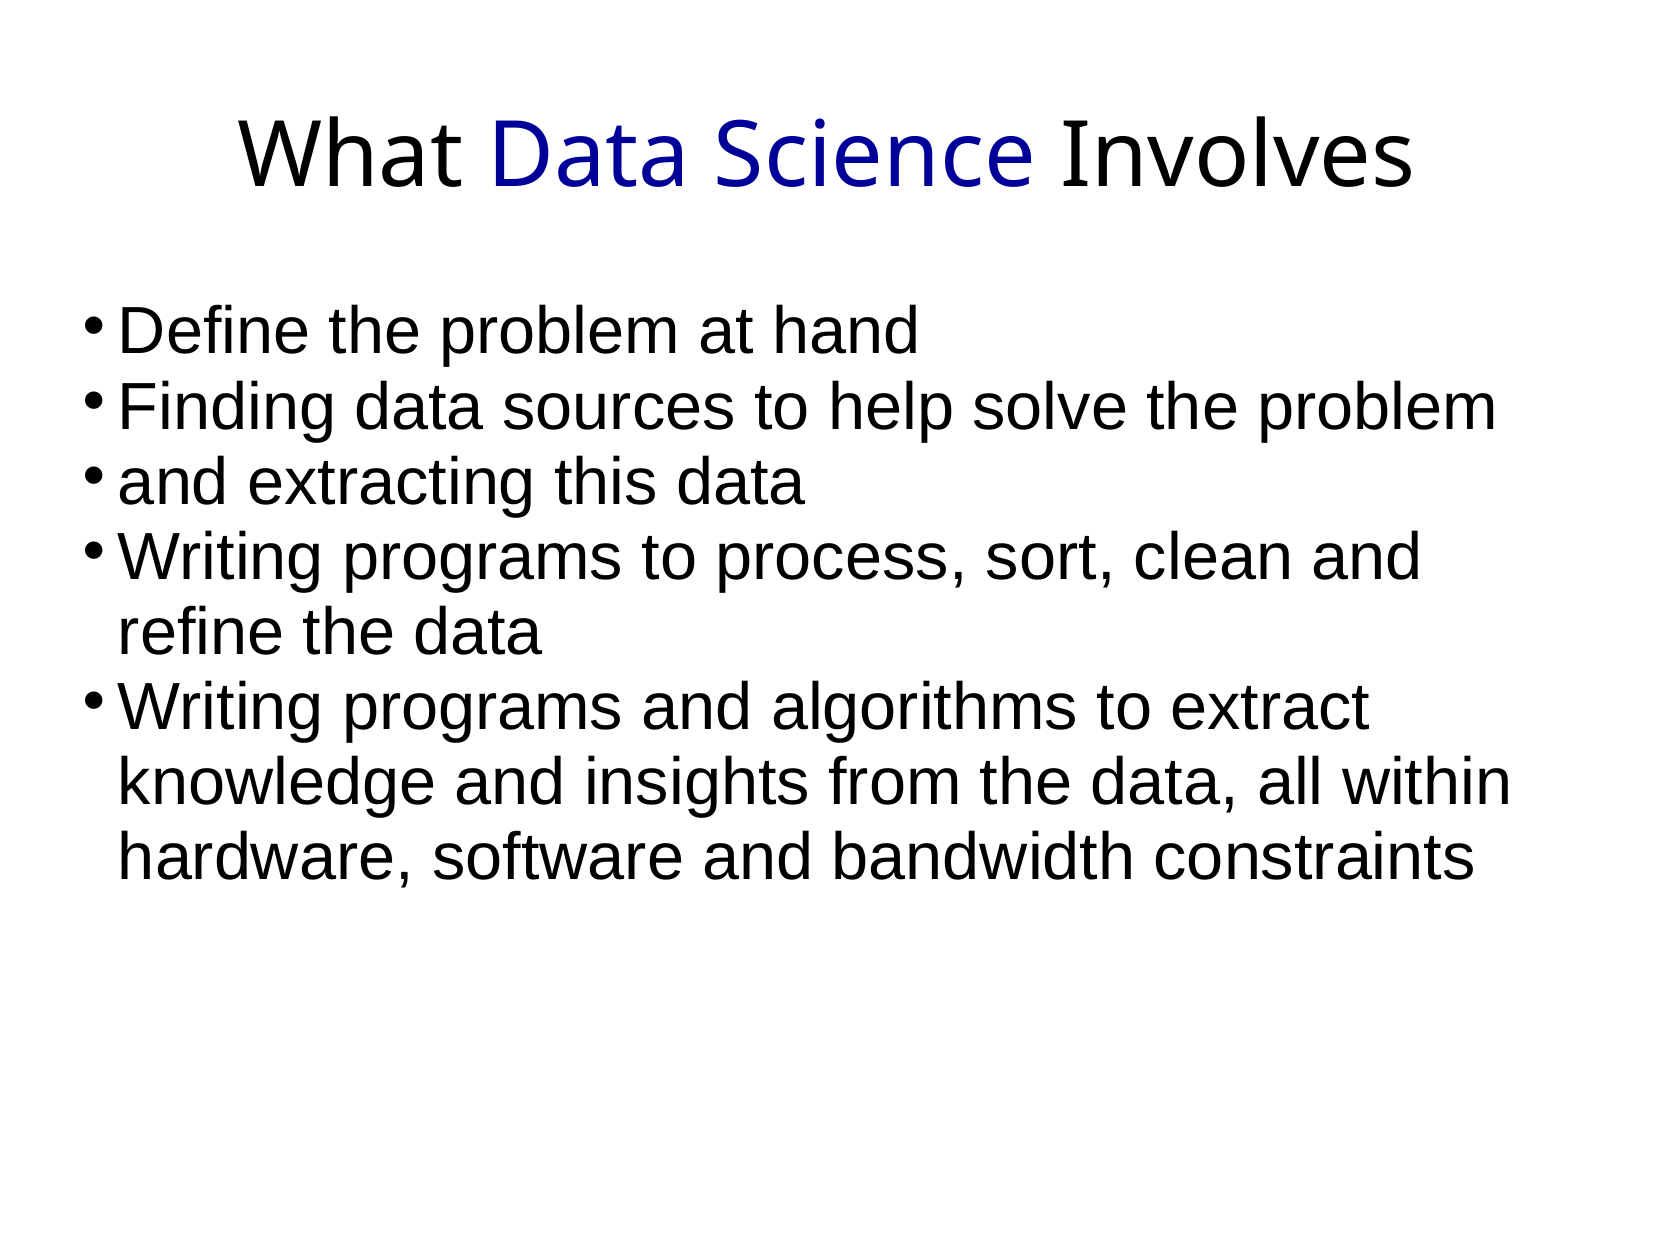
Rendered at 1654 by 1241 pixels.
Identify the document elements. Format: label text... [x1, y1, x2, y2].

text_box What Data Science Involves [82, 49, 1571, 257]
text_box Define the problem at hand Finding data sources to help solve the problem and extracting this data Writing programs to process, sort, clean and refine the data Writing programs and algorithms to extract knowledge and insights from the data, all within hardware, software and bandwidth constraints [82, 290, 1571, 1010]
